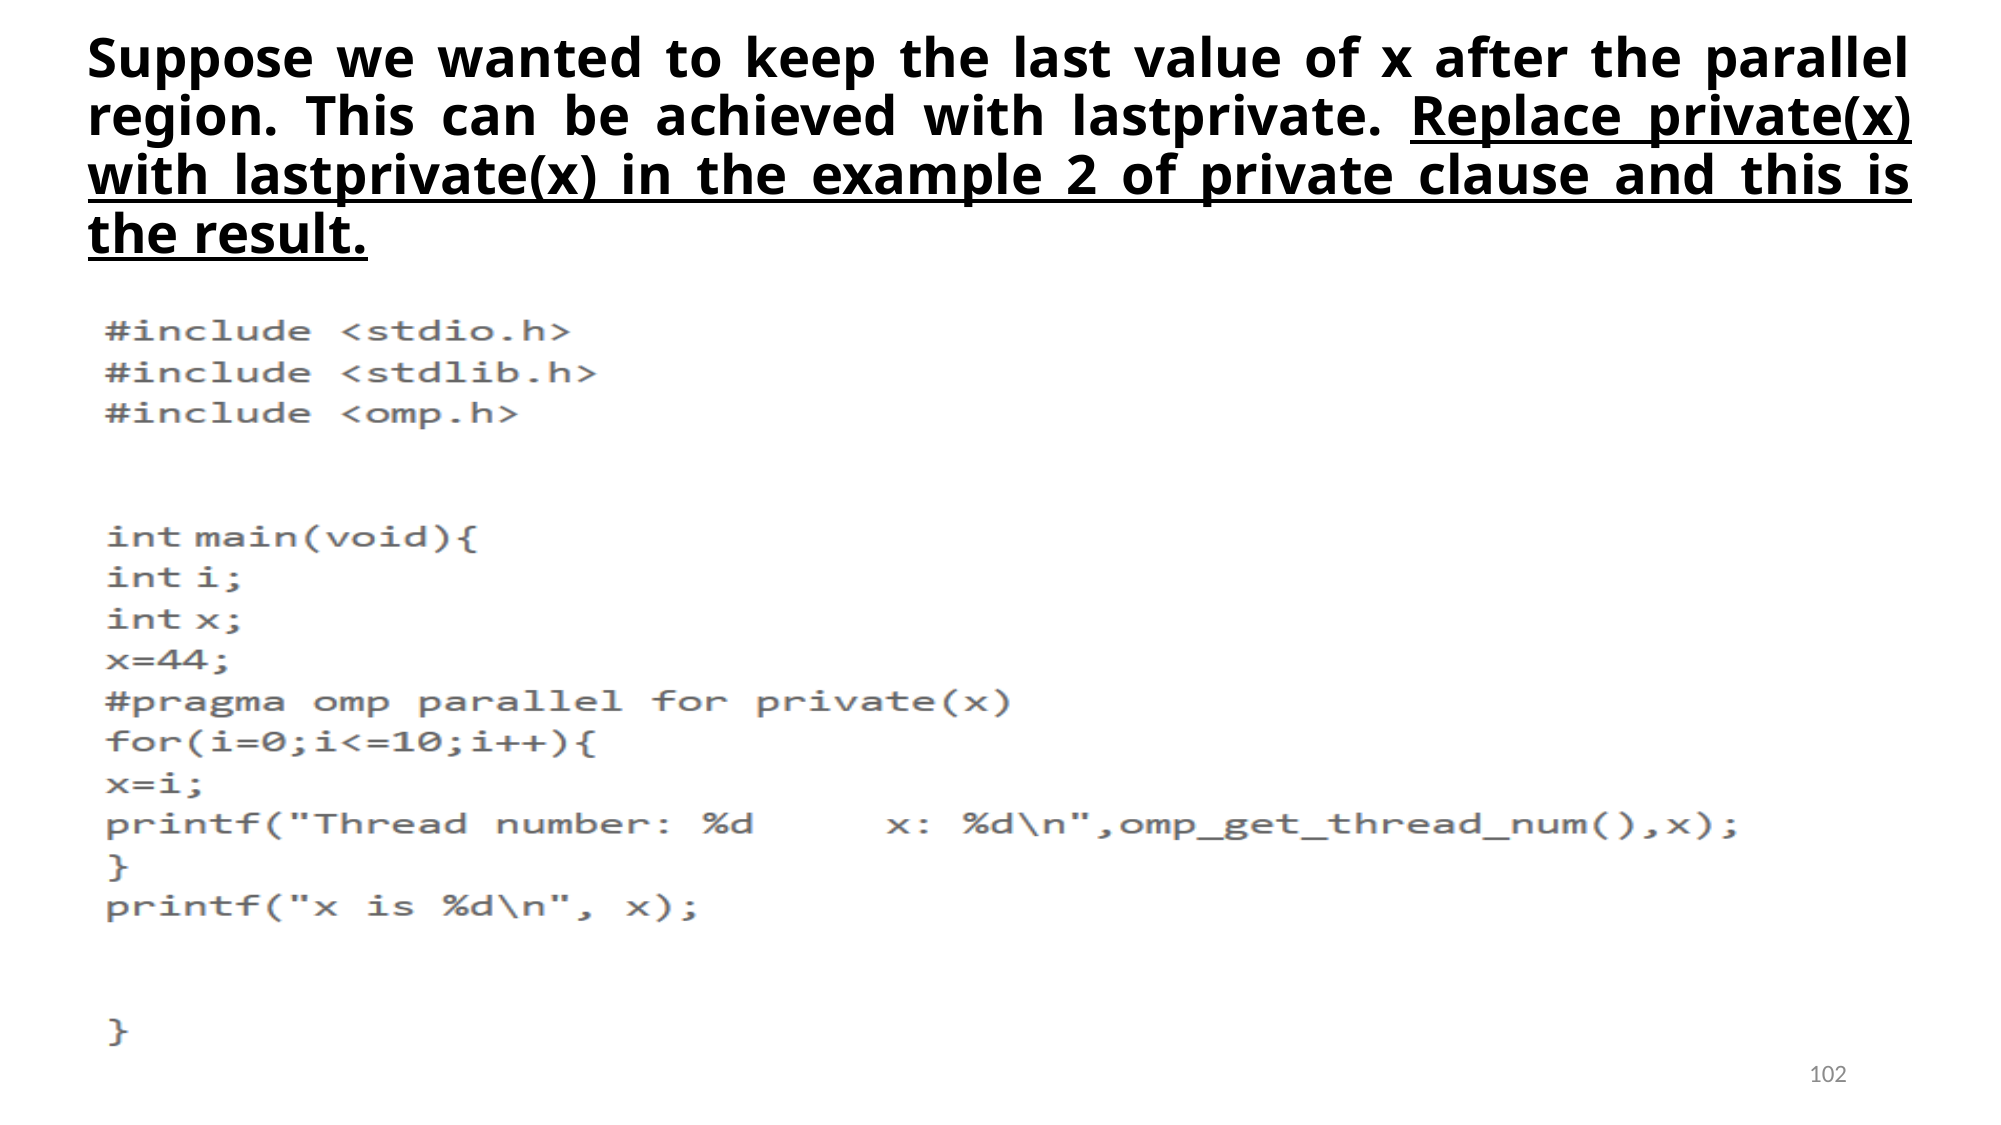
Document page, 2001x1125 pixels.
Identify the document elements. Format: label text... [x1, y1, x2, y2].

title Suppose we wanted to keep the last value of x after the parallel region. This can be achieved with lastprivate. Replace private(x) with lastprivate(x) in the example 2 of private clause and this is the result. [72, 22, 1928, 273]
picture [87, 299, 1775, 1071]
slide_number 102 [1412, 1042, 1863, 1103]
